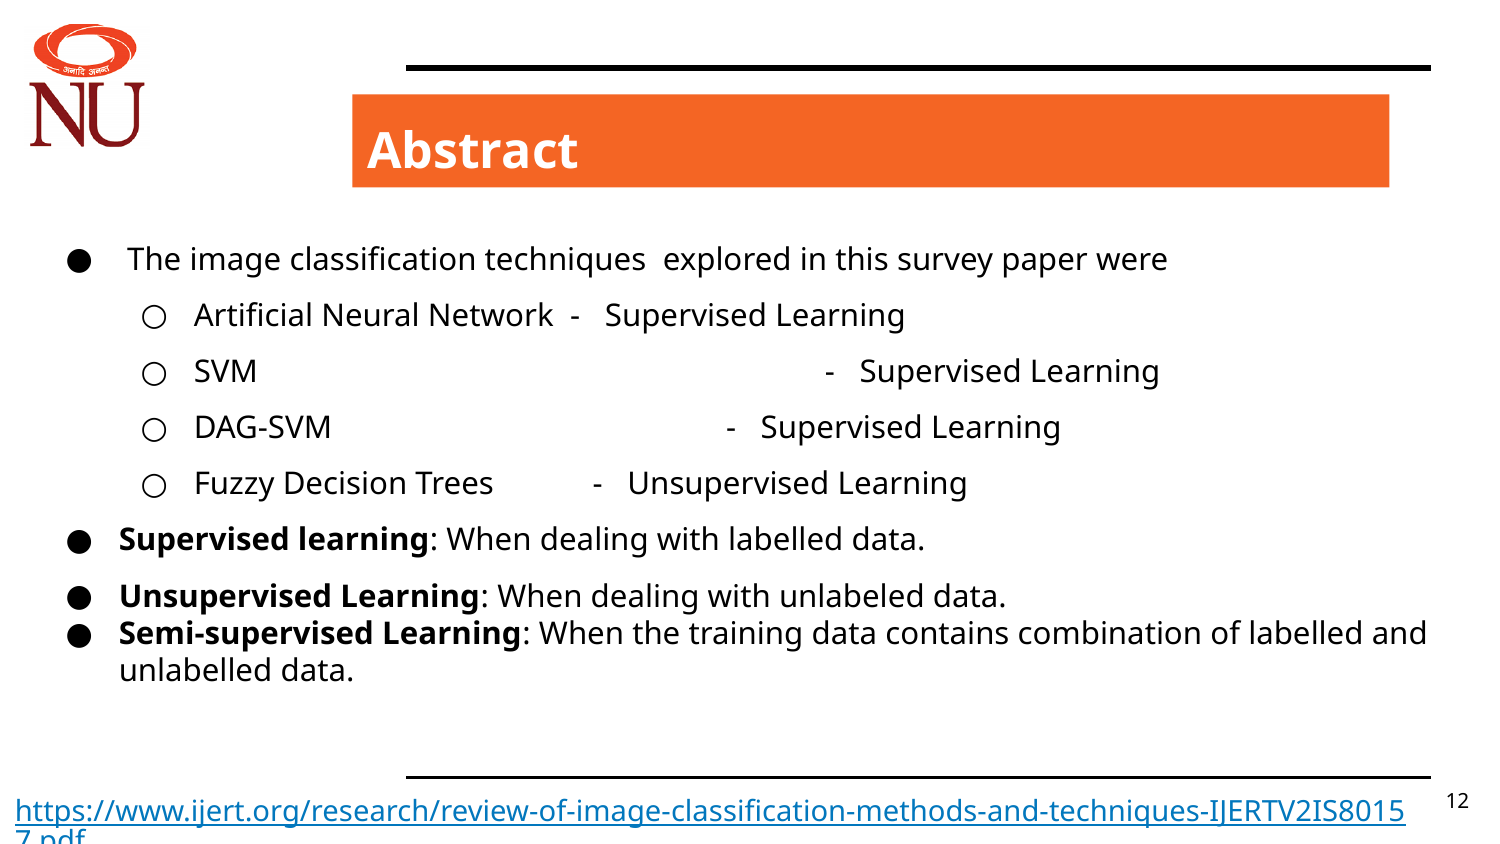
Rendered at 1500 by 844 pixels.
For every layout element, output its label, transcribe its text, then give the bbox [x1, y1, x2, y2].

title Abstract [352, 94, 1390, 188]
list The image classification techniques explored in this survey paper were Artificial Neural Network - Supervised Learning SVM - Supervised Learning DAG-SVM - Supervised Learning Fuzzy Decision Trees - Unsupervised Learning Supervised learning: When dealing with labelled data. Unsupervised Learning: When dealing with unlabeled data. Semi-supervised Learning: When the training data contains combination of labelled and unlabelled data. [28, 205, 1472, 744]
picture [24, 24, 150, 150]
slide_number ‹#› [1394, 769, 1484, 834]
text_box https://www.ijert.org/research/review-of-image-classification-methods-and-techniques-IJERTV2IS80157.pdf [0, 777, 1431, 844]
